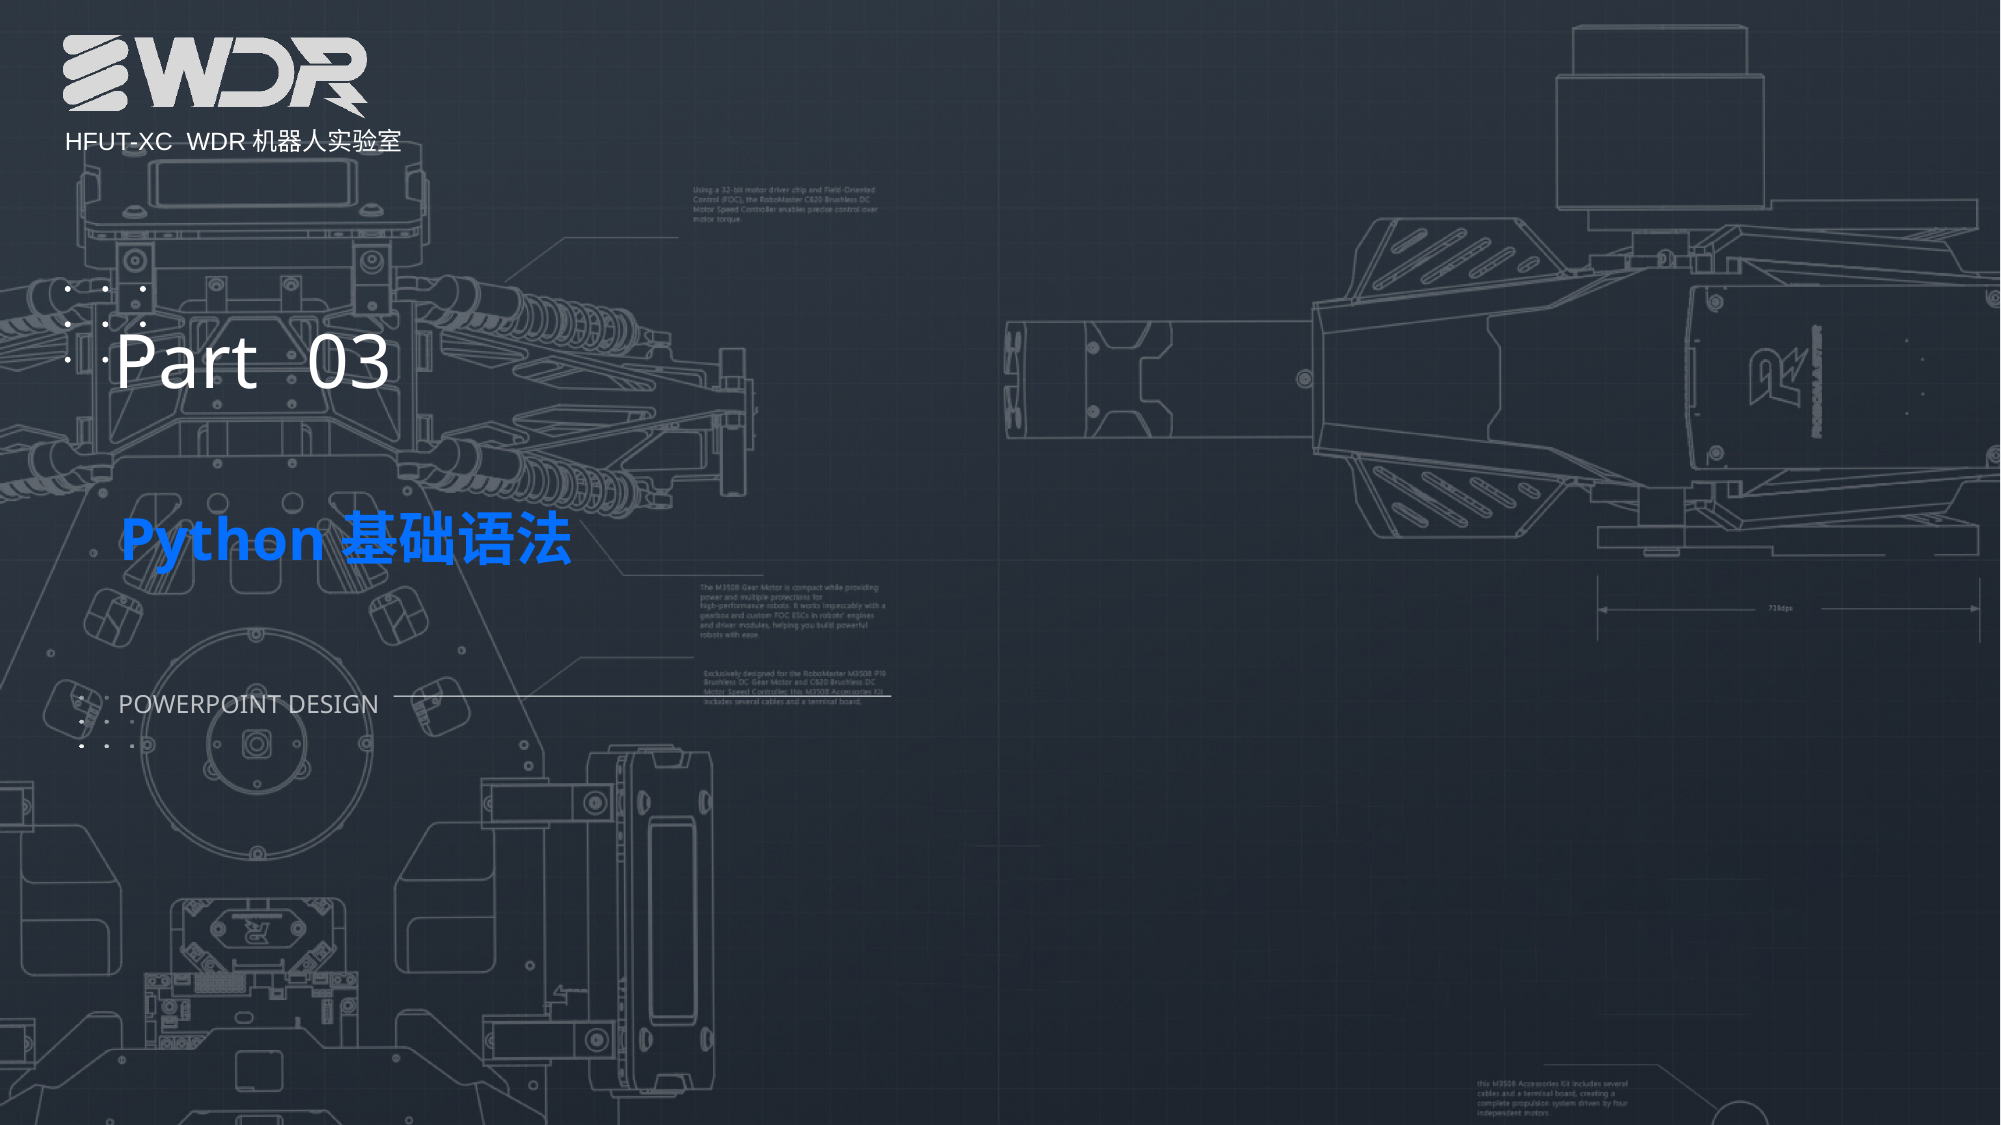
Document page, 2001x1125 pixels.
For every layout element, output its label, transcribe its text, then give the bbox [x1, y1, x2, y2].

text_box [64, 356, 71, 363]
text_box 03 [306, 215, 472, 404]
text_box POWERPOINT DESIGN [118, 668, 409, 724]
text_box [102, 356, 109, 363]
text_box [64, 321, 71, 328]
picture [0, 0, 2001, 1125]
text_box Python基础语法 [119, 447, 609, 605]
text_box [102, 321, 109, 328]
text_box [102, 285, 109, 292]
text_box [64, 285, 71, 292]
text_box HFUT-XC WDR机器人实验室 [64, 106, 419, 161]
text_box Part [113, 215, 306, 404]
